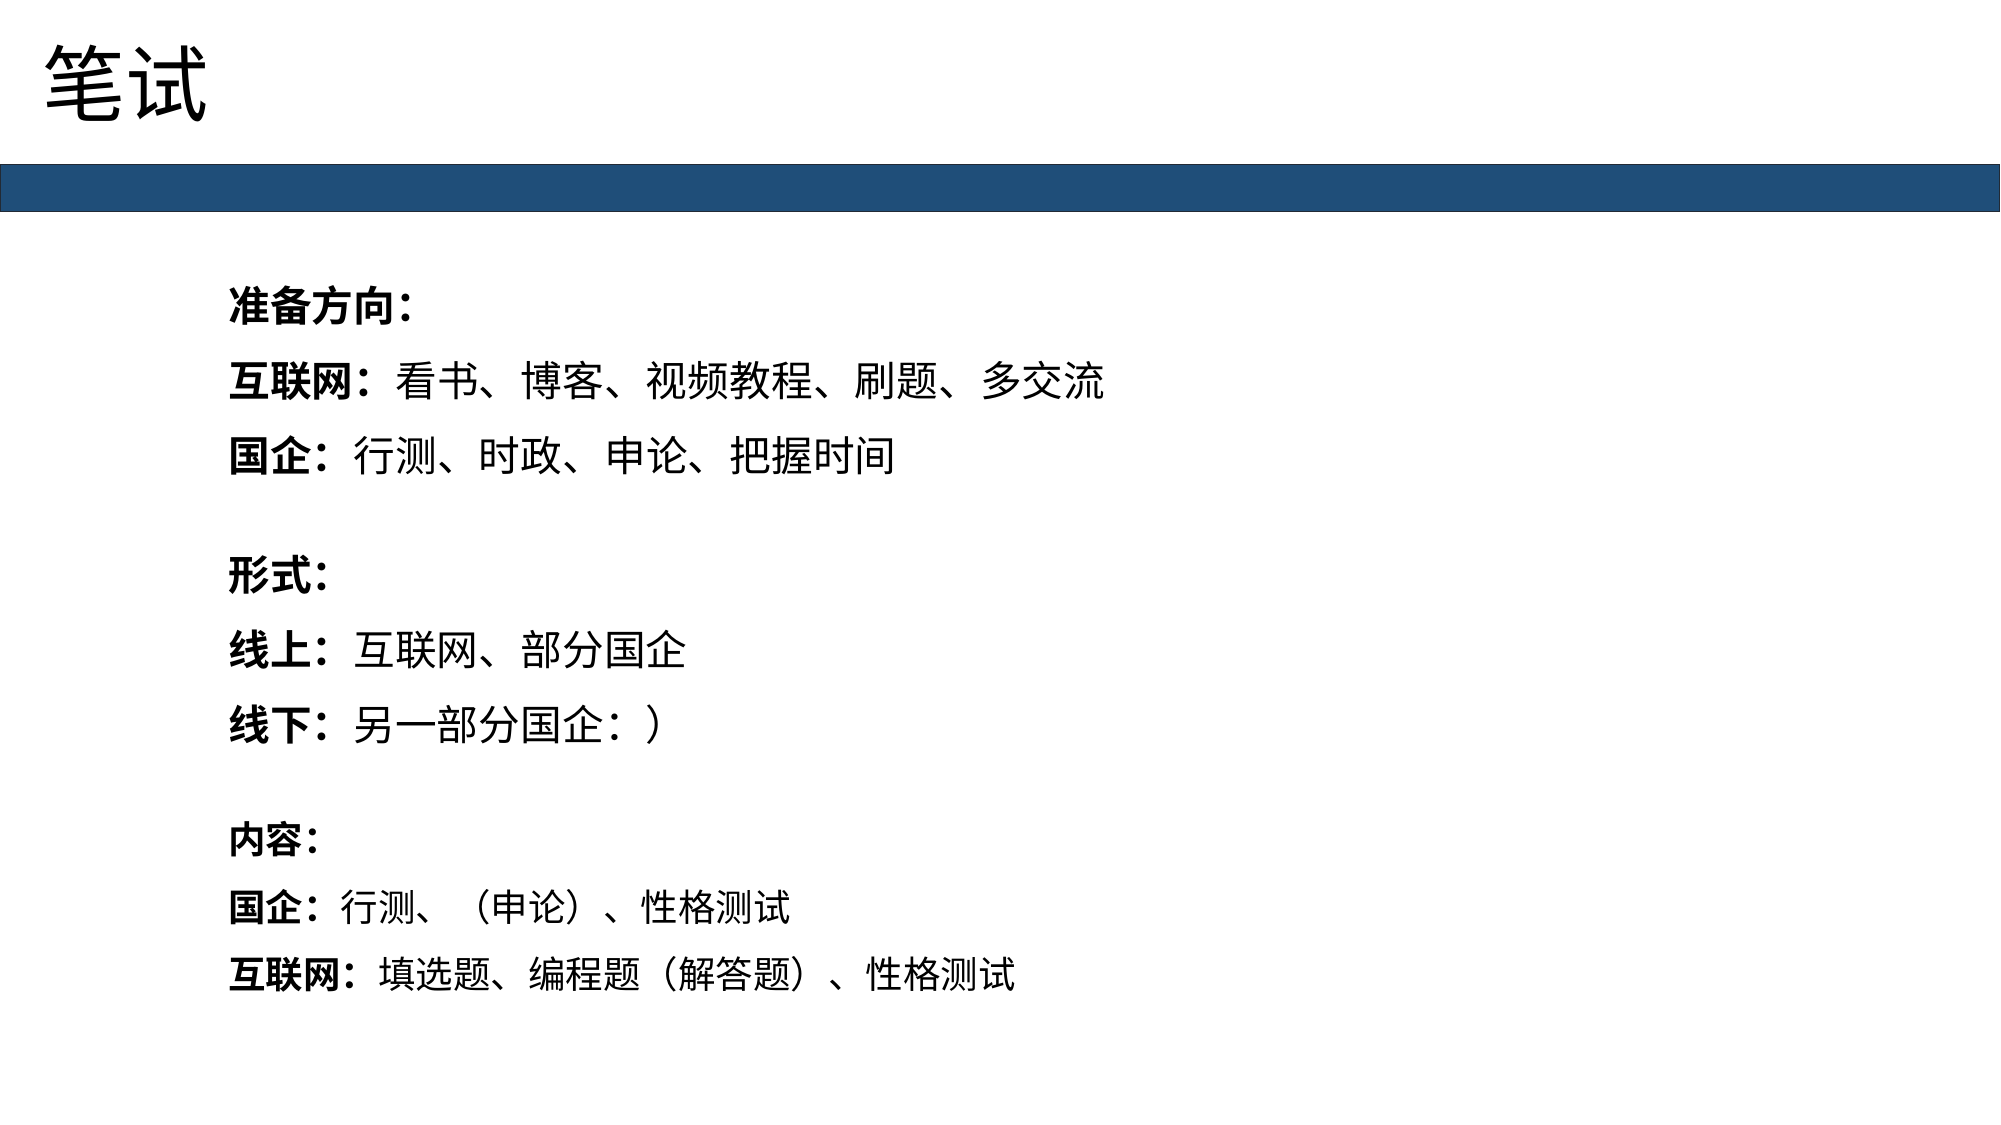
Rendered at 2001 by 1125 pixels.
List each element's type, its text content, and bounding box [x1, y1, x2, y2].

text_box 笔试 [27, 24, 505, 140]
text_box 形式： 线上：互联网、部分国企 线下：另一部分国企：） [213, 516, 750, 757]
text_box 内容： 国企：行测、（申论）、性格测试 互联网：填选题、编程题（解答题）、性格测试 [213, 786, 1041, 1004]
text_box 准备方向： 互联网：看书、博客、视频教程、刷题、多交流 国企：行测、时政、申论、把握时间 [213, 247, 1155, 487]
text_box [0, 164, 2000, 212]
